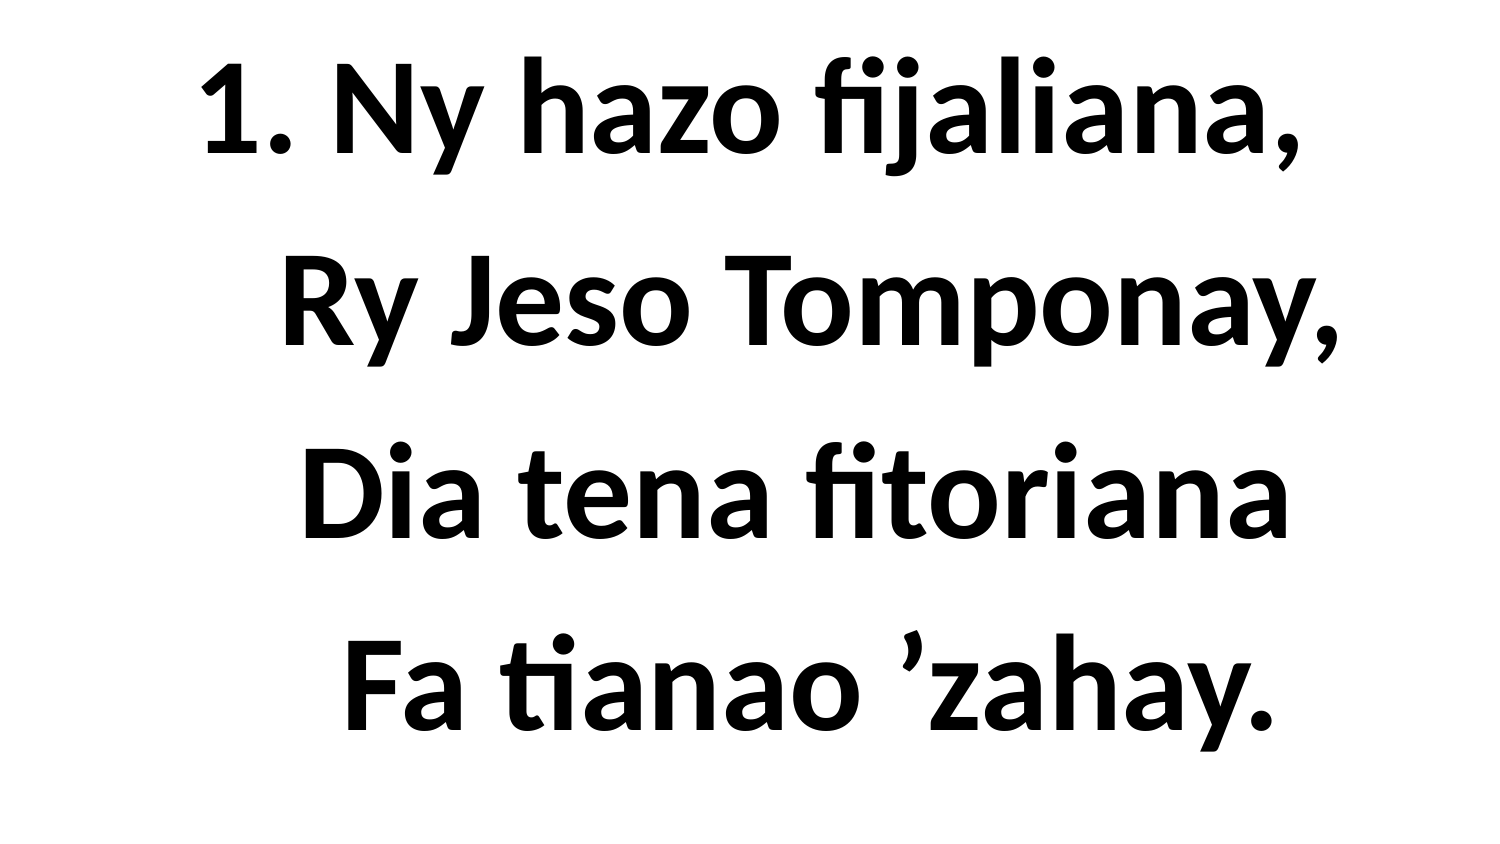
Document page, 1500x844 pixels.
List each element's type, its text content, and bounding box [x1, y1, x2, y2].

list 1. Ny hazo fijaliana, Ry Jeso Tomponay, Dia tena fitoriana Fa tianao ’zahay. [0, 8, 1500, 844]
